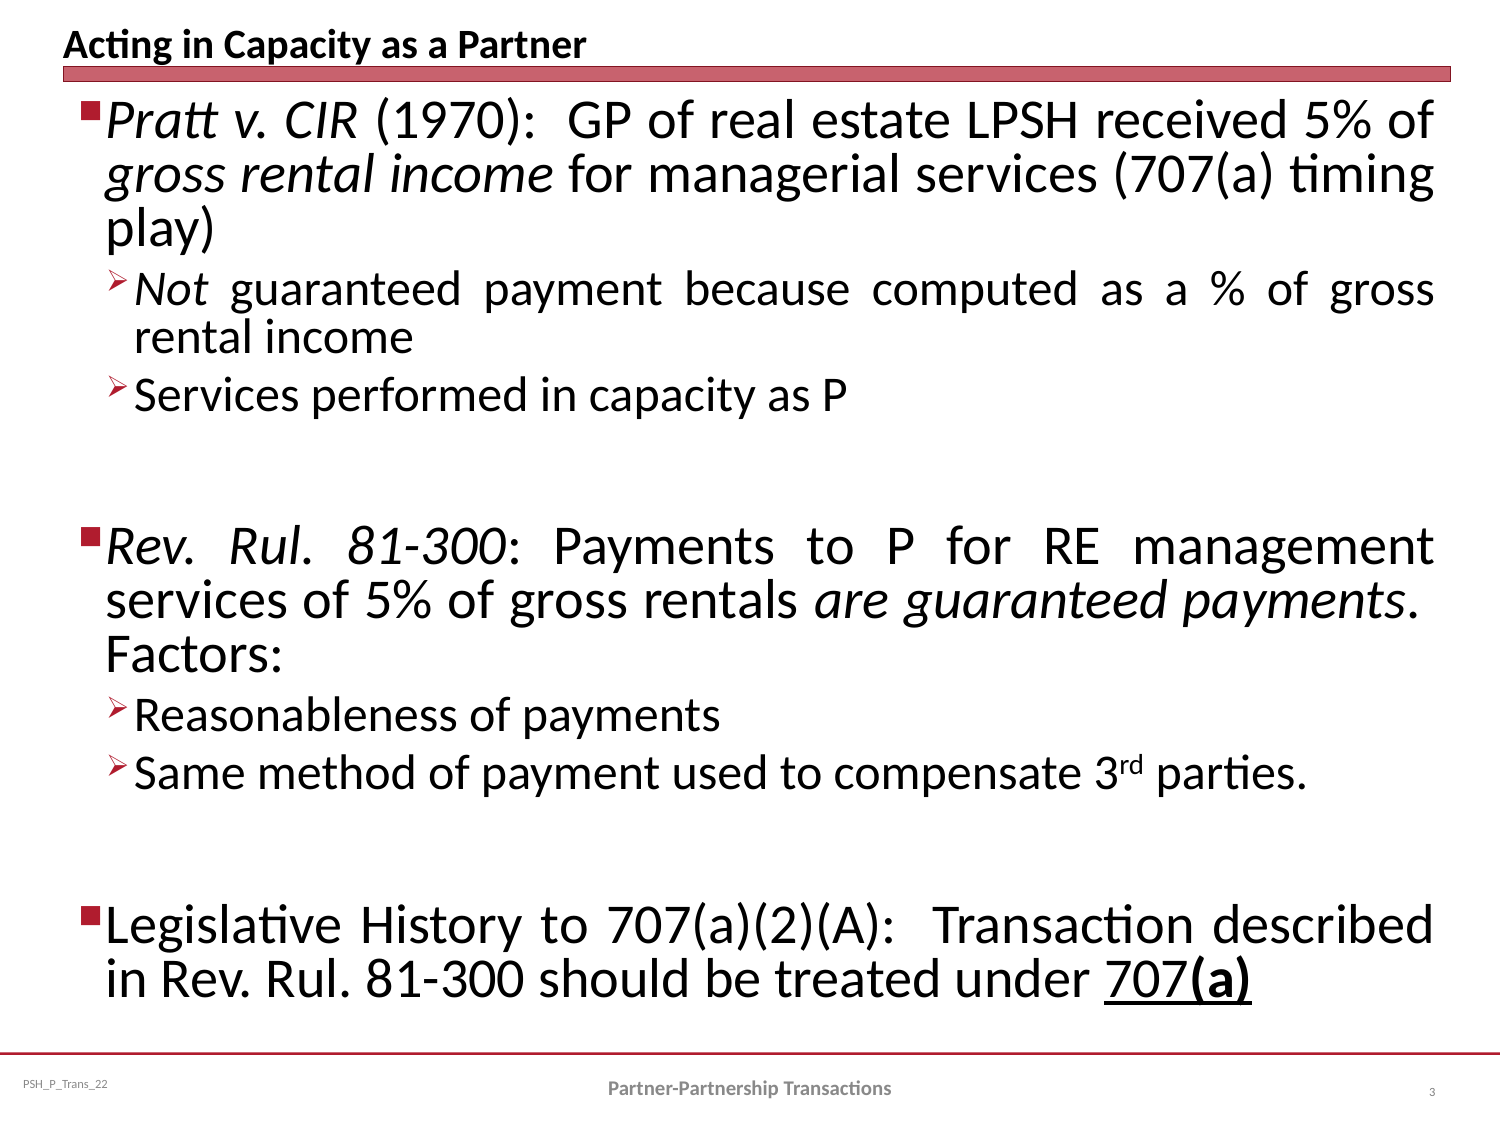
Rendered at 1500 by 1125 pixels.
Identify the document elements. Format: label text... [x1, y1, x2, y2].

title Acting in Capacity as a Partner [62, 6, 1451, 67]
list Pratt v. CIR (1970): GP of real estate LPSH received 5% of gross rental income for managerial services (707(a) timing play) Not guaranteed payment because computed as a % of gross rental income Services performed in capacity as P Rev. Rul. 81-300: Payments to P for RE management services of 5% of gross rentals are guaranteed payments. Factors: Reasonableness of payments Same method of payment used to compensate 3rd parties. Legislative History to 707(a)(2)(A): Transaction described in Rev. Rul. 81-300 should be treated under 707(a) [63, 87, 1451, 1041]
footer Partner-Partnership Transactions [512, 1056, 988, 1117]
slide_number 3 [1375, 1061, 1451, 1122]
